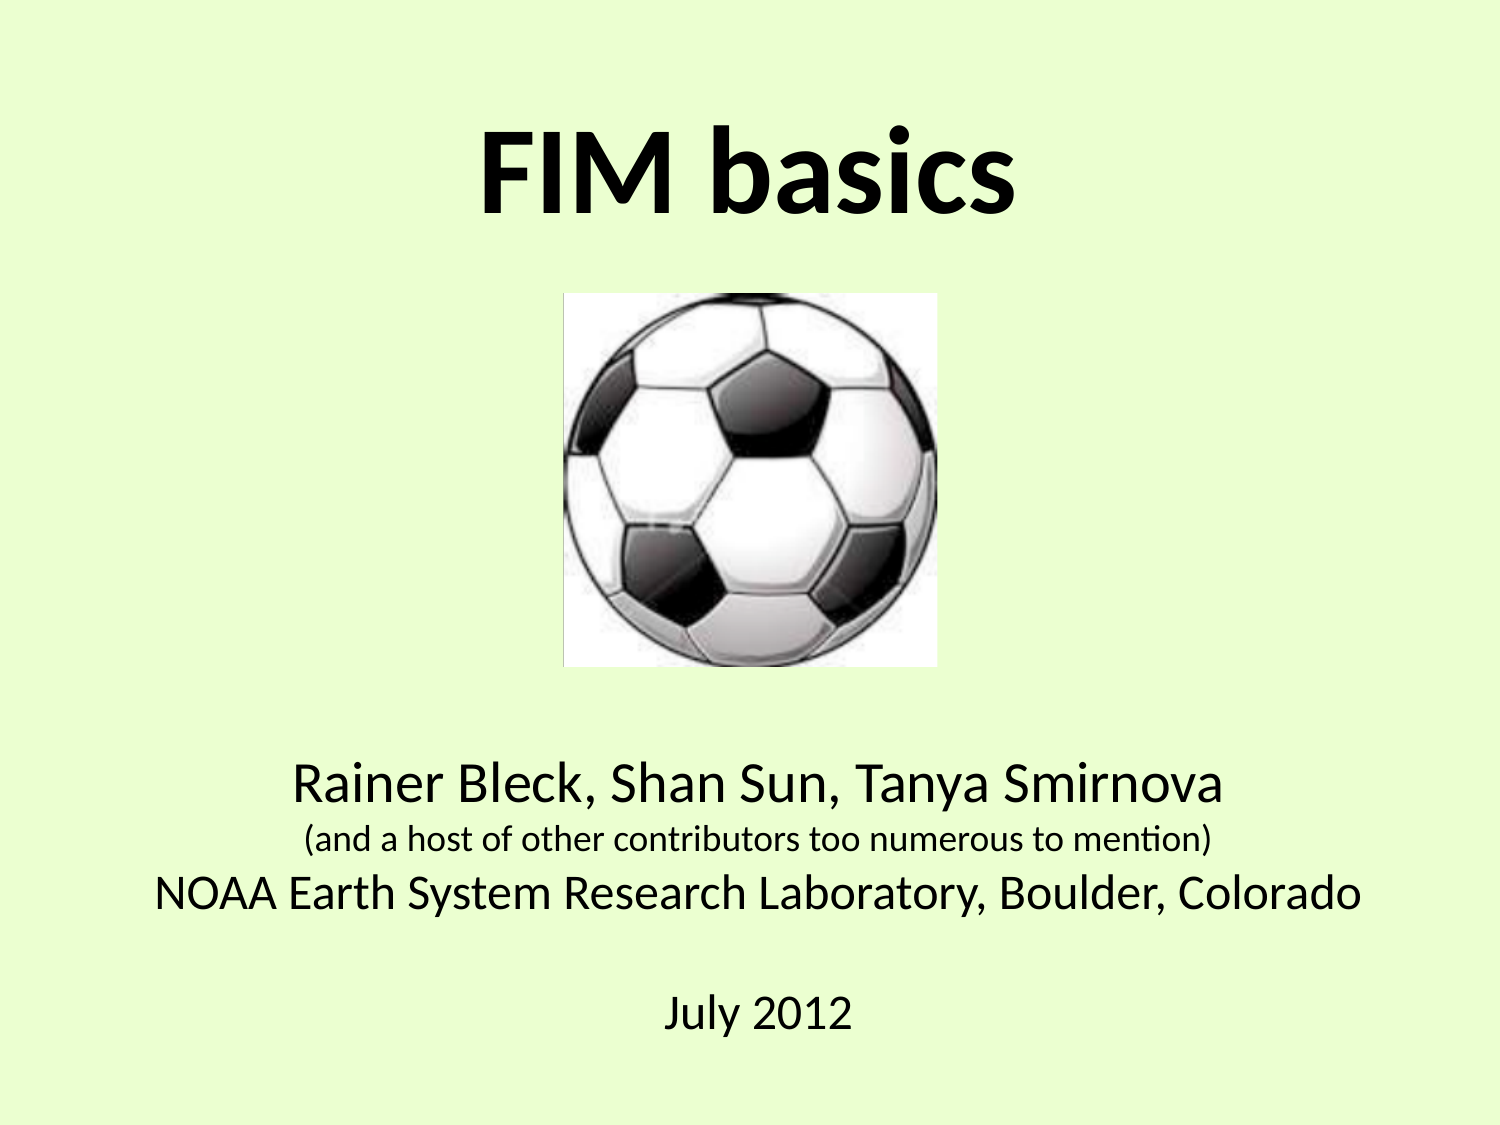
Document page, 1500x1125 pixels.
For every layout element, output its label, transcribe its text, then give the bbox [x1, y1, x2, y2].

picture [562, 293, 938, 667]
text_box FIM basics [449, 81, 1047, 246]
text_box Rainer Bleck, Shan Sun, Tanya Smirnova (and a host of other contributors too numerous to mention) NOAA Earth System Research Laboratory, Boulder, Colorado July 2012 [101, 737, 1416, 1047]
